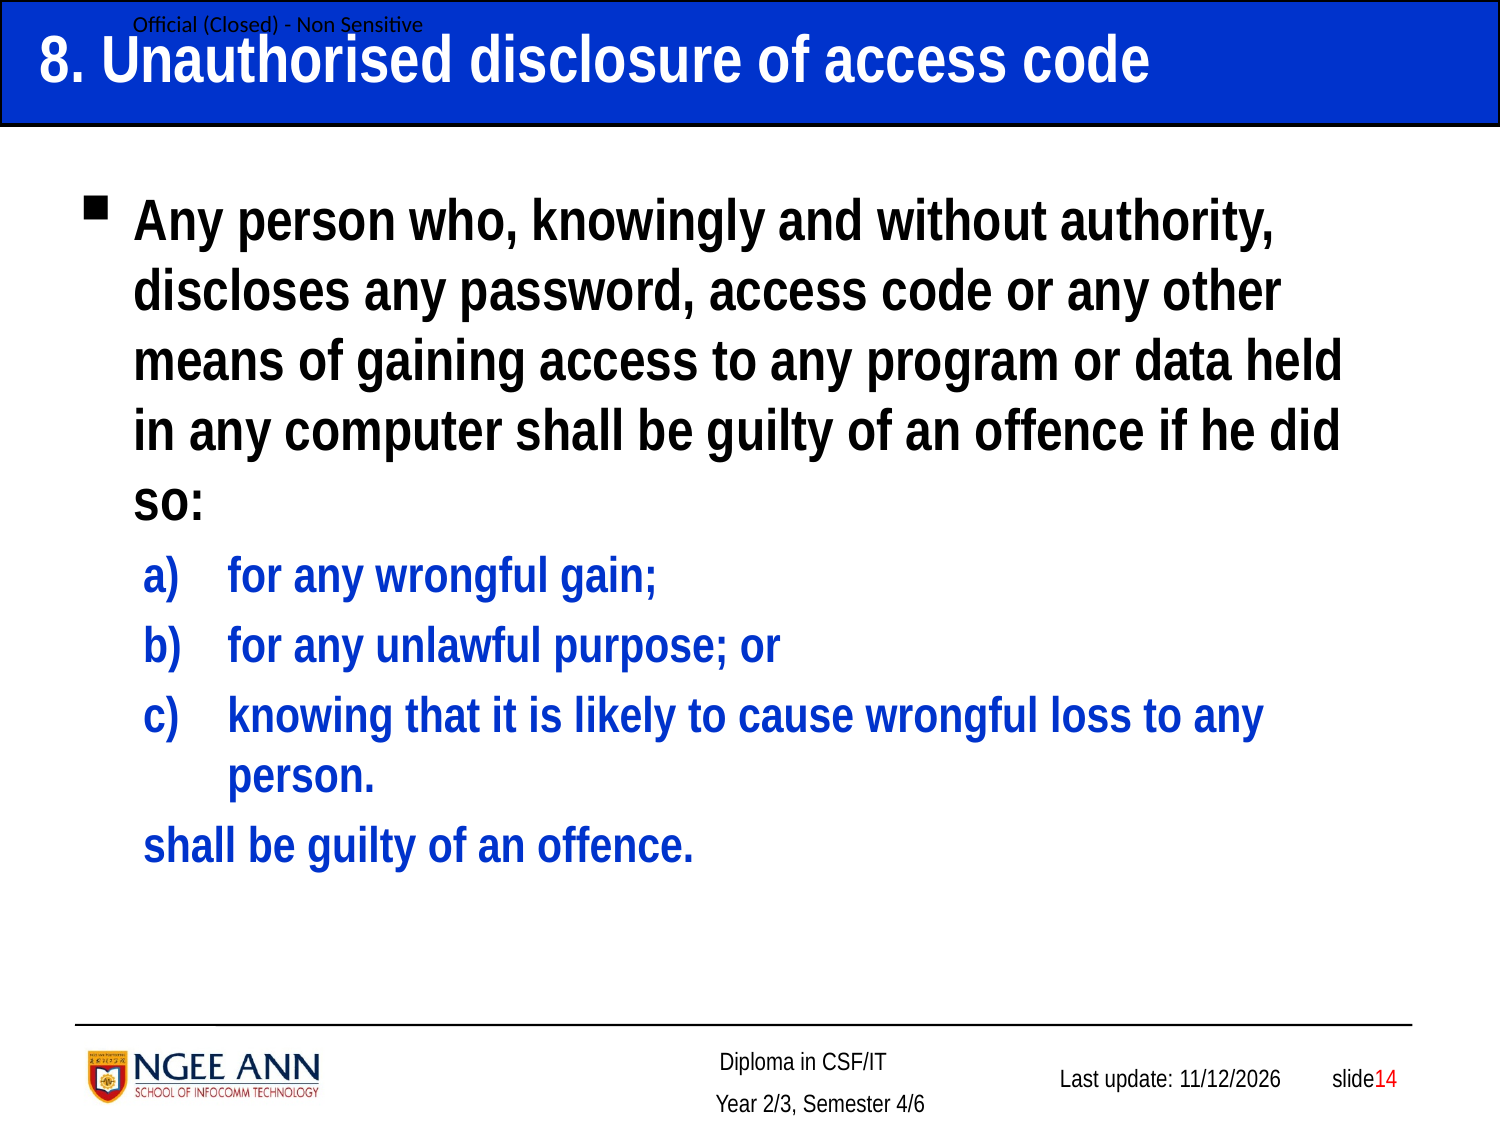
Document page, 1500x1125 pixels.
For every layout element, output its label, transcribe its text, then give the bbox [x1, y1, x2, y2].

slide_number slide14 [1099, 1037, 1413, 1101]
picture [62, 1028, 344, 1125]
list Any person who, knowingly and without authority, discloses any password, access code or any other means of gaining access to any program or data held in any computer shall be guilty of an offence if he did so: for any wrongful gain; for any unlawful purpose; or knowing that it is likely to cause wrongful loss to any person. shall be guilty of an offence. [62, 174, 1401, 1026]
title 8. Unauthorised disclosure of access code [23, 0, 1500, 115]
